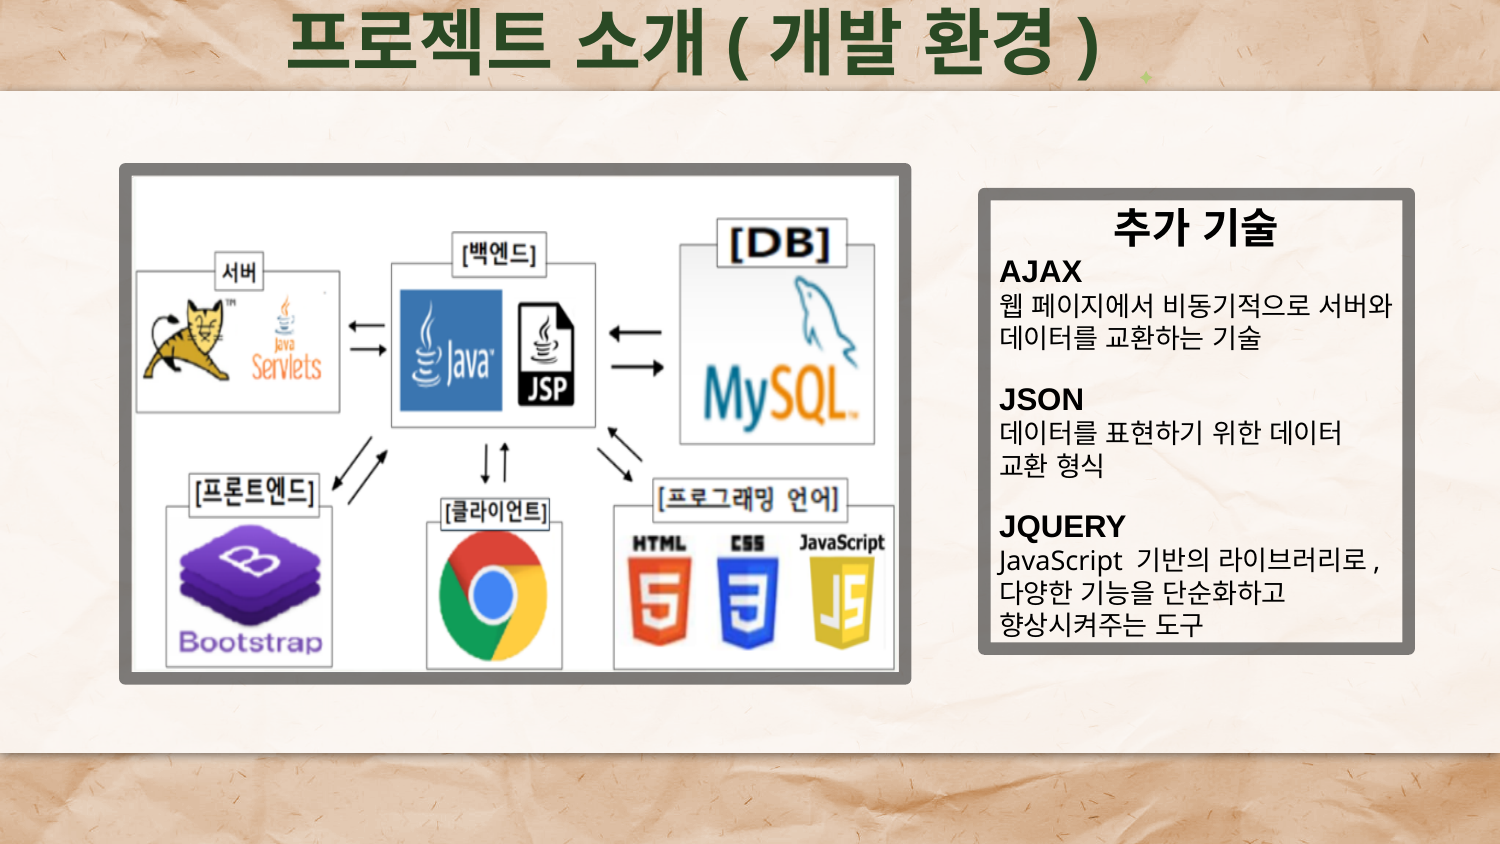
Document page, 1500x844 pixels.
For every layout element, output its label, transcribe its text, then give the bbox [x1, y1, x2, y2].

text_box 추가 기술 AJAX 웹 페이지에서 비동기적으로 서버와 데이터를 교환하는 기술 JSON 데이터를 표현하기 위한 데이터 교환 형식 JQUERY JavaScript 기반의 라이브러리로,다양한 기능을 단순화하고 향상시켜주는 도구 [984, 194, 1409, 649]
picture [0, 0, 1500, 844]
text_box 프로젝트 소개(개발 환경) [269, 0, 1231, 100]
